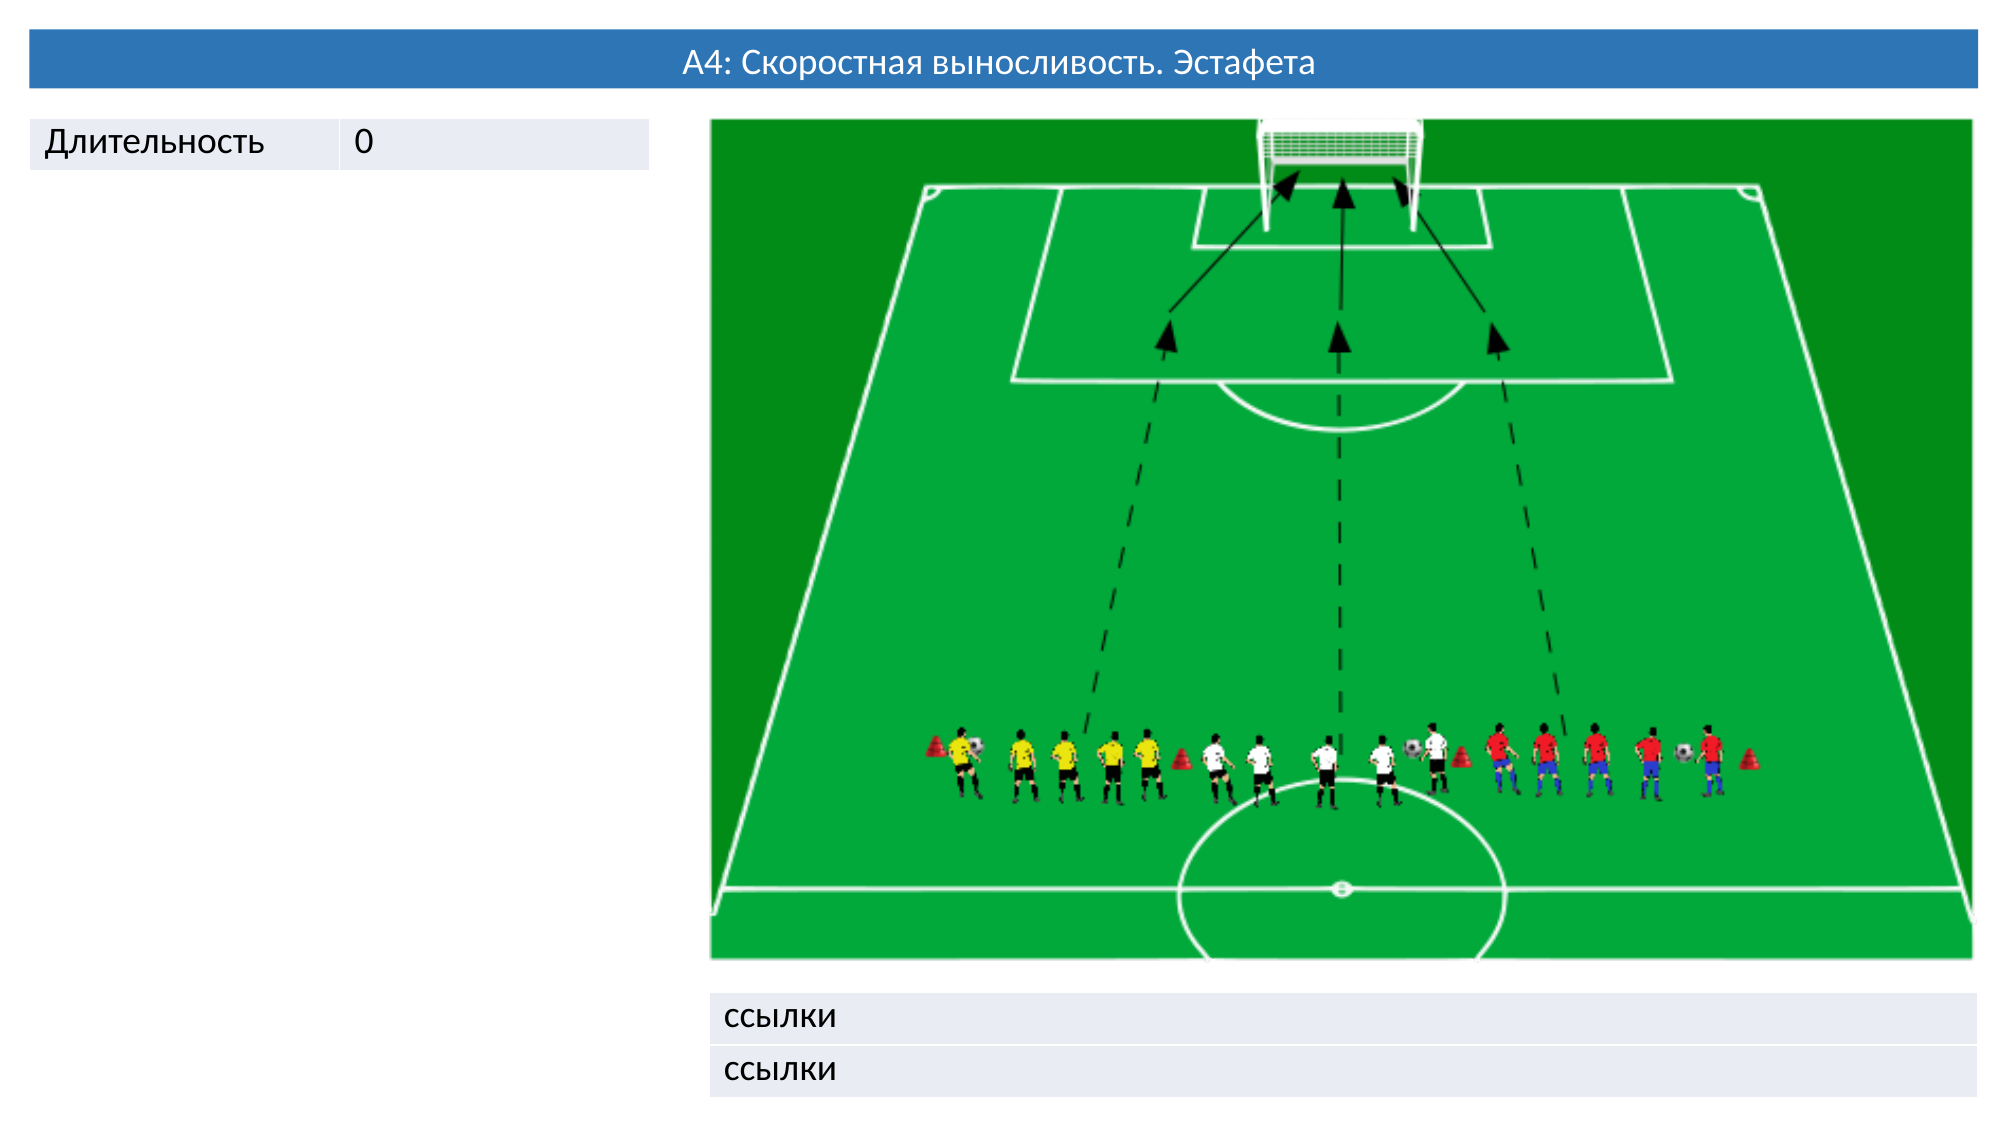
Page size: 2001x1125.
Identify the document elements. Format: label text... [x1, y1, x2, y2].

table_header Длительность [30, 119, 339, 170]
table_header 0 [340, 119, 649, 170]
table_header ссылки [710, 993, 1977, 1044]
text_box A4: Скоростная выносливость. Эстафета [29, 29, 1979, 89]
picture [708, 117, 1979, 965]
table_cell ссылки [710, 1046, 1977, 1097]
